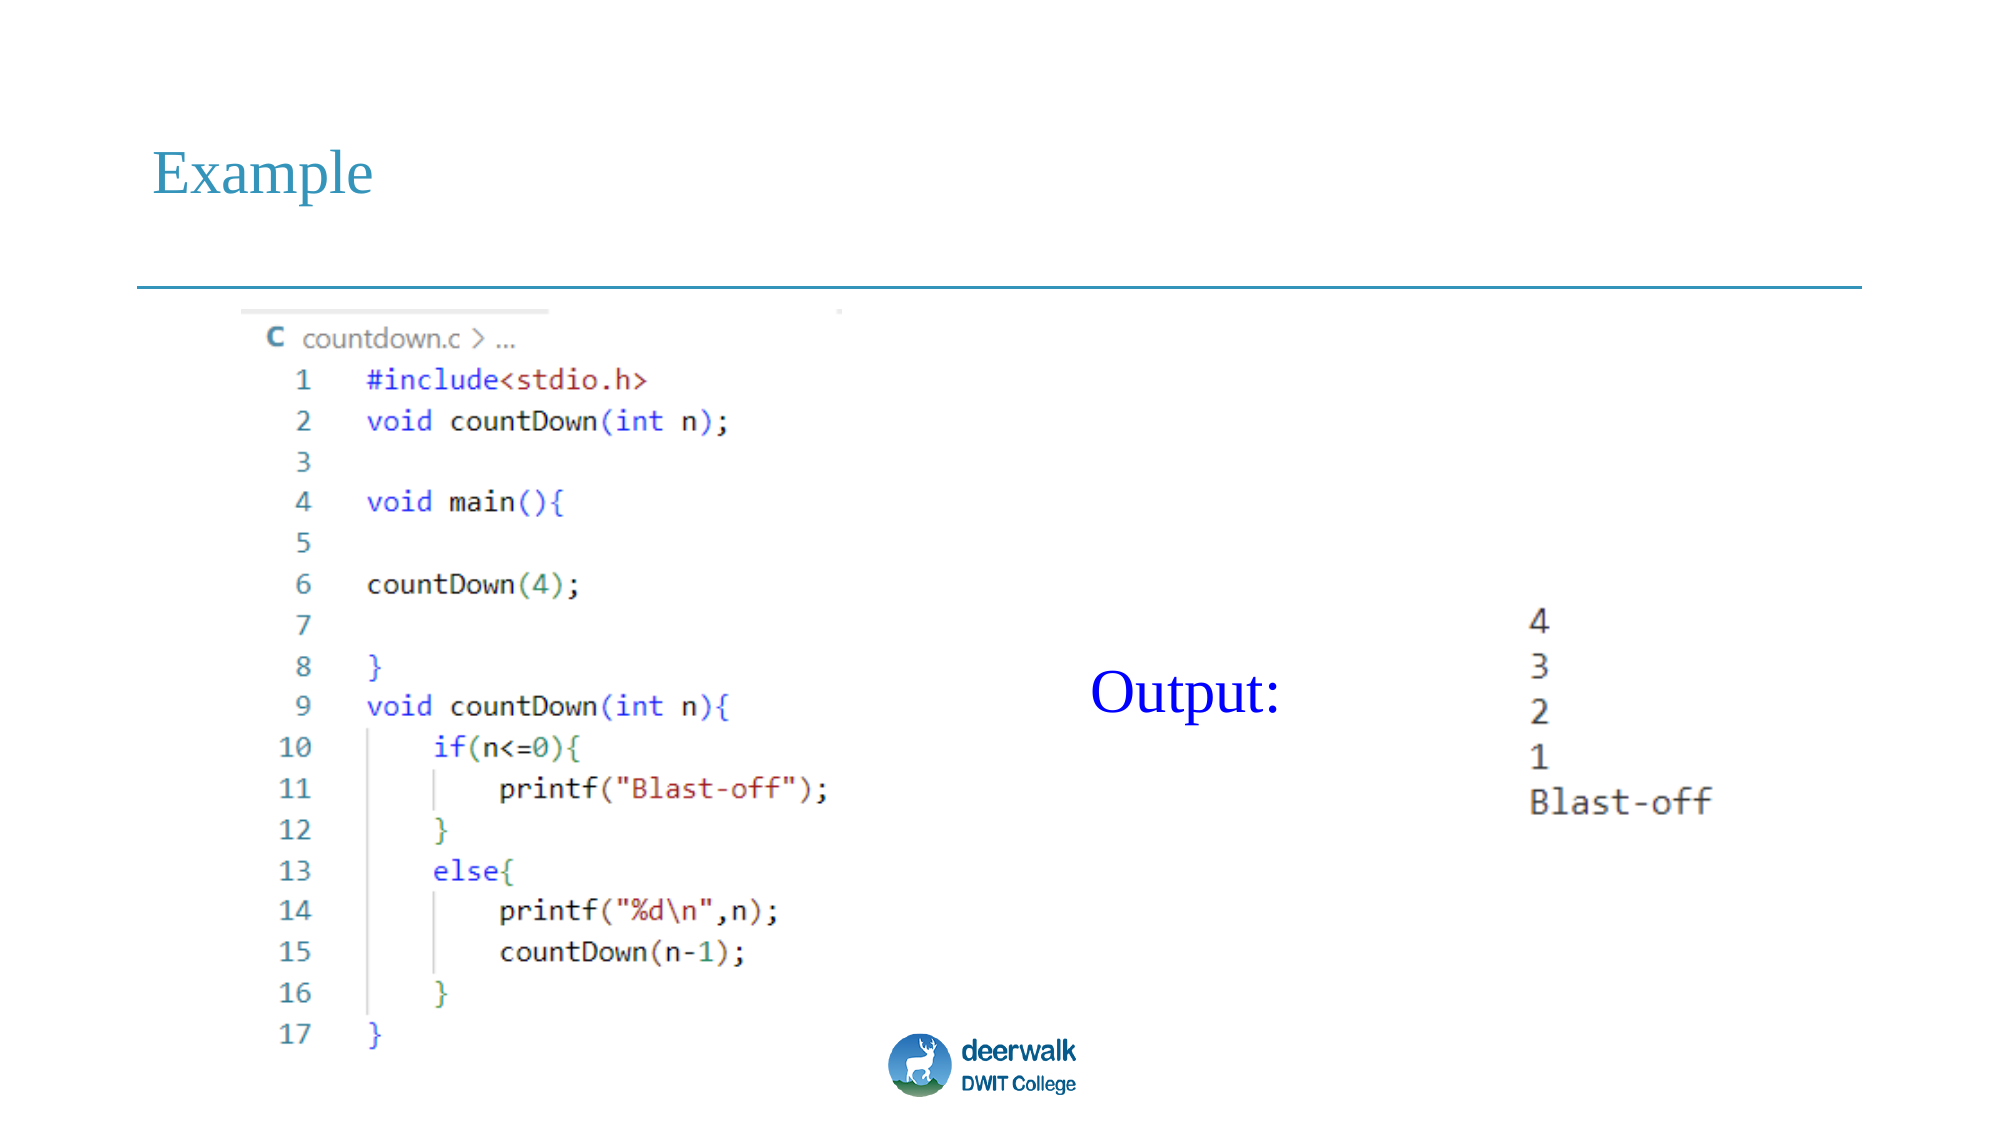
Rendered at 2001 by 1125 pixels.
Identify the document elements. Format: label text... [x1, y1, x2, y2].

picture [873, 1013, 1103, 1120]
picture [240, 309, 842, 1063]
title Example [137, 64, 1863, 283]
list Output: [999, 651, 1373, 797]
picture [1498, 593, 1758, 833]
